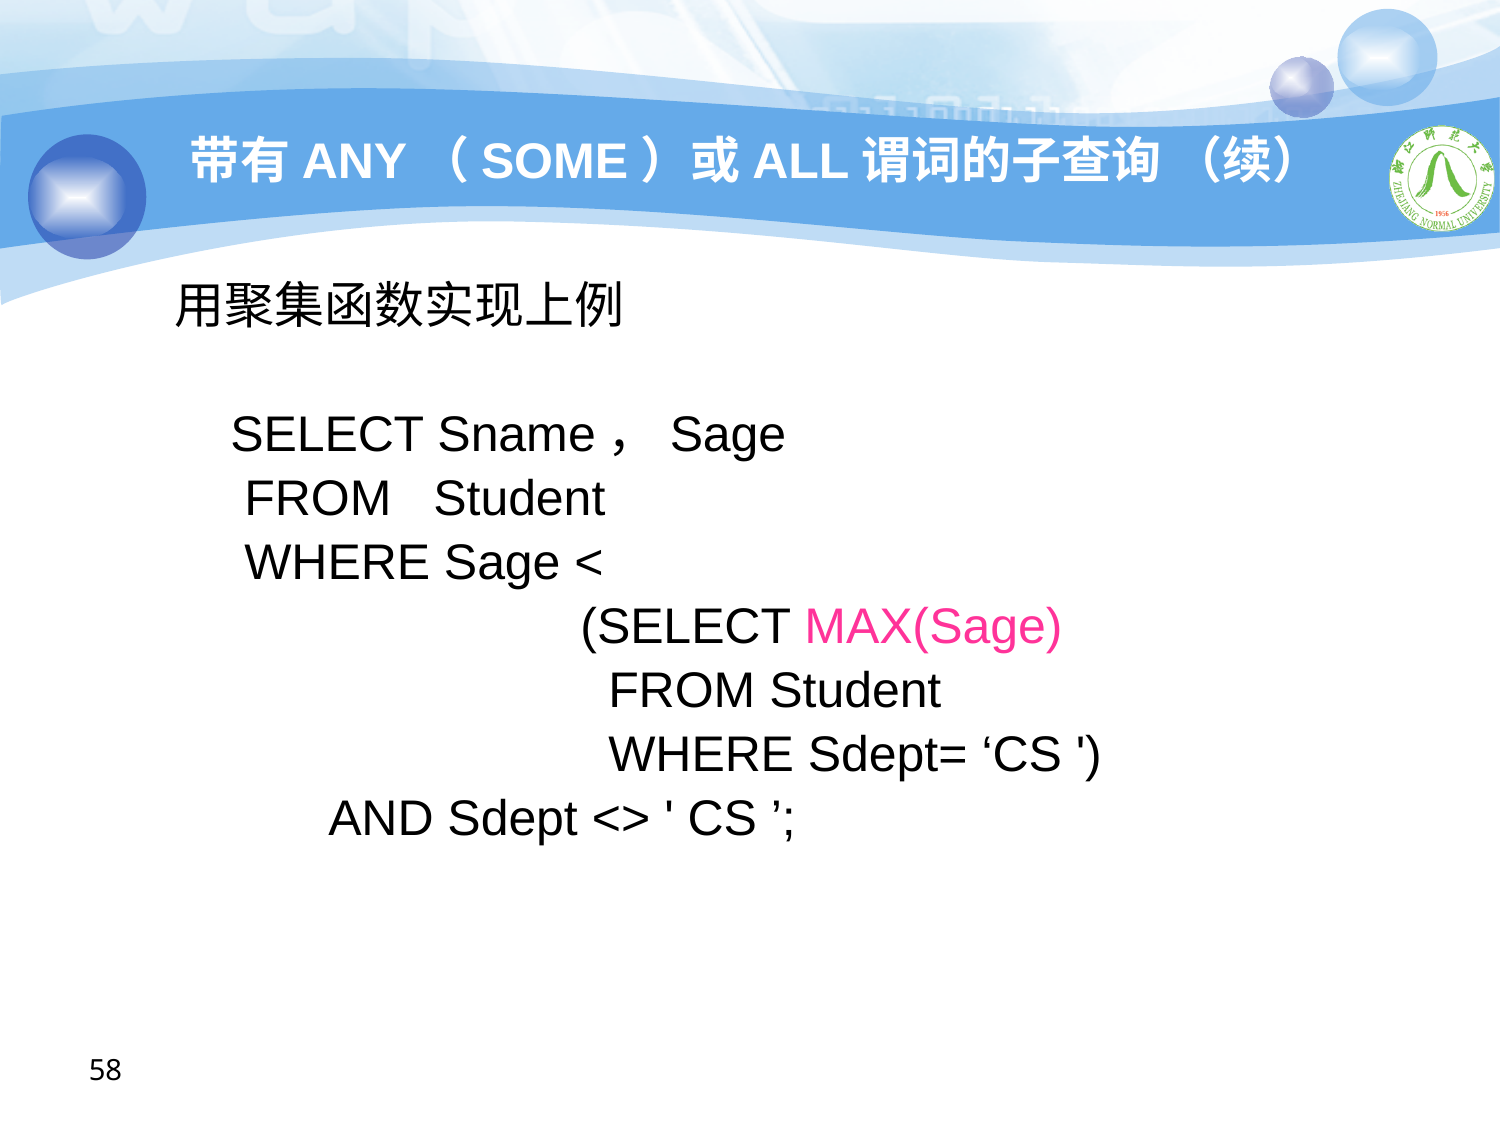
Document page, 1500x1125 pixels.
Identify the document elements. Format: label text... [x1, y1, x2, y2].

picture [0, 0, 1500, 112]
list 用聚集函数实现上例 SELECT Sname，Sage FROM Student WHERE Sage < (SELECT MAX(Sage) FROM Student WHERE Sdept= ‘CS ') AND Sdept <> ' CS ’; [159, 273, 1435, 1024]
title 带有ANY（SOME）或ALL谓词的子查询 （续） [150, 112, 1363, 205]
slide_number 58 [41, 1023, 138, 1099]
picture [1388, 125, 1495, 232]
